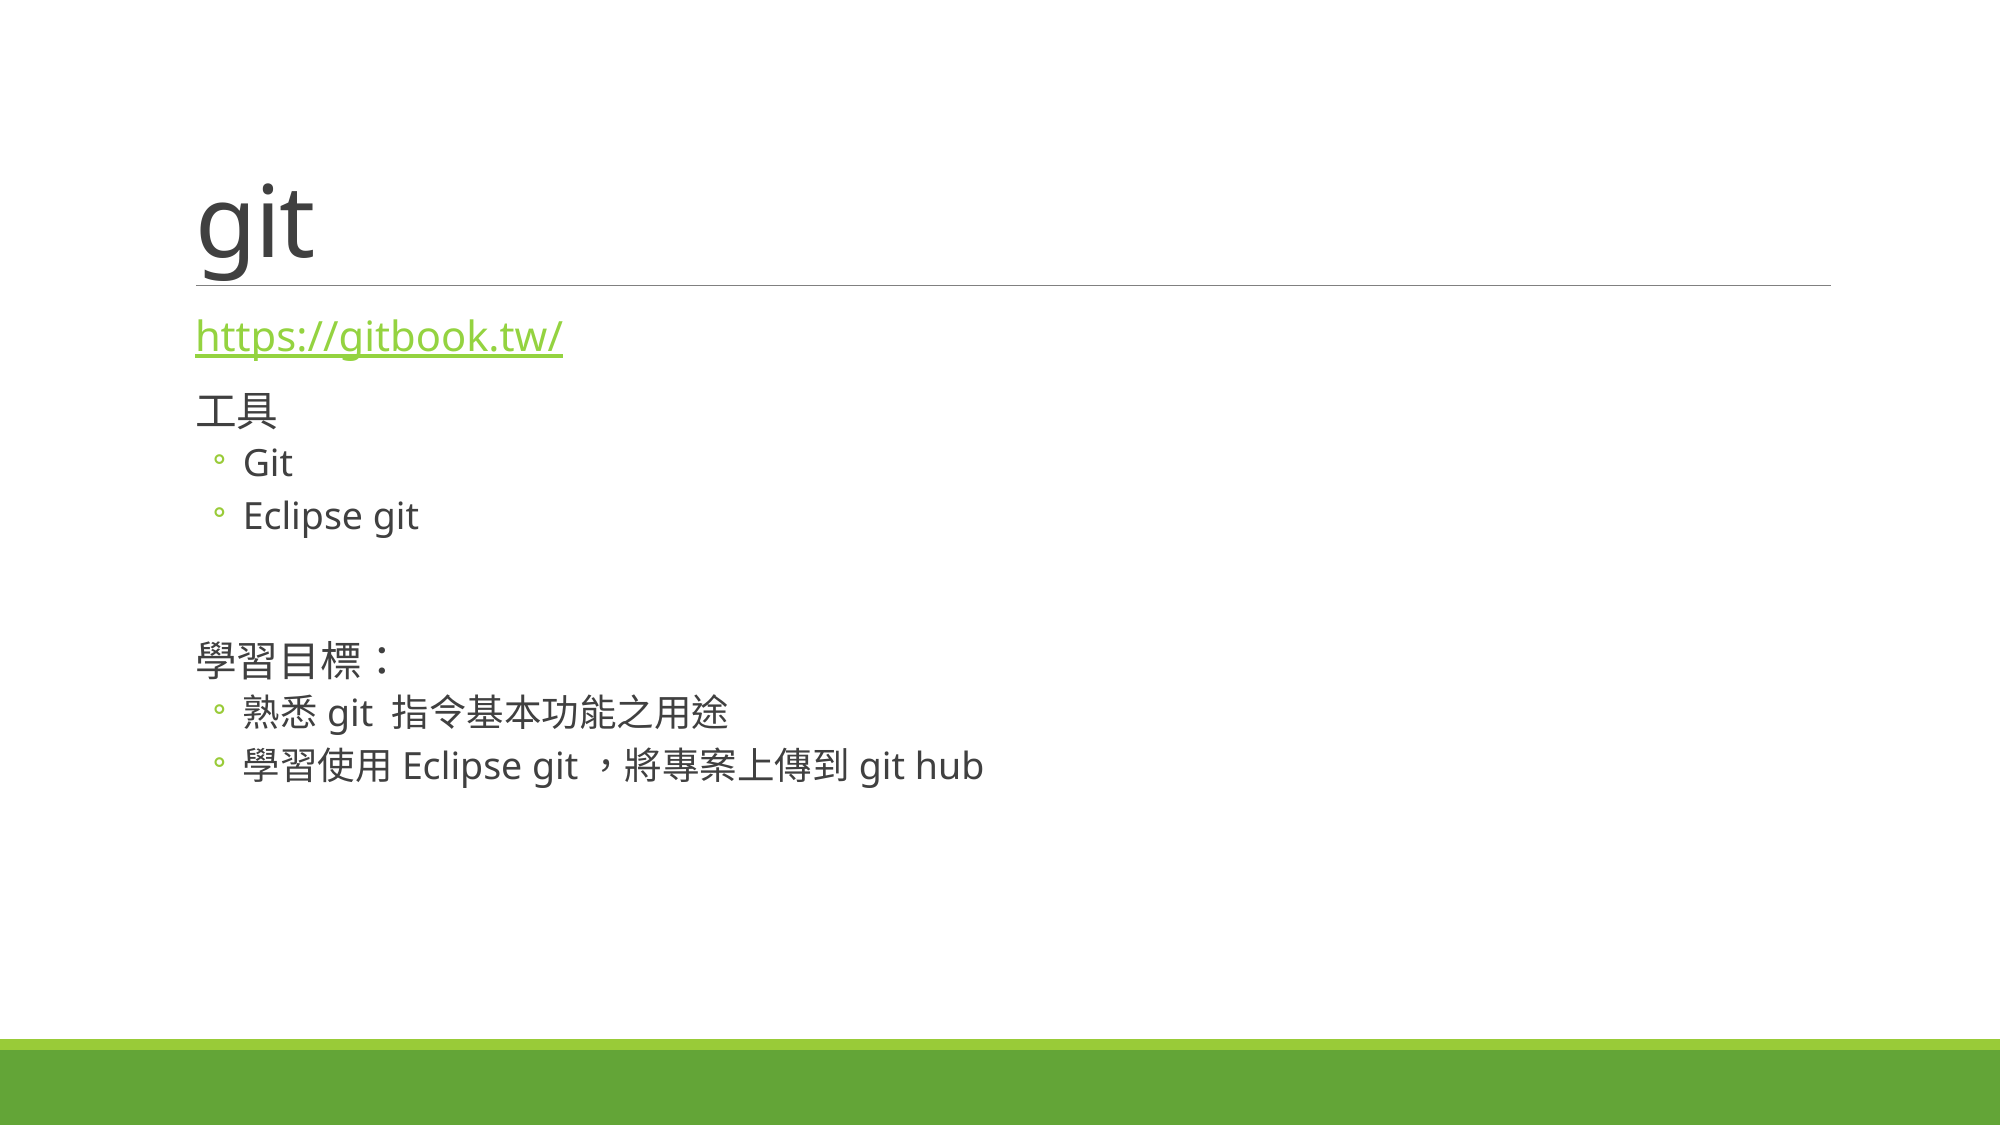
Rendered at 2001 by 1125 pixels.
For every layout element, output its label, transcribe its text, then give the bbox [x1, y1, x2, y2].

list https://gitbook.tw/ 工具 Git Eclipse git 學習目標： 熟悉git 指令基本功能之用途 學習使用Eclipse git，將專案上傳到git hub [180, 302, 1830, 963]
title git [180, 47, 1830, 285]
